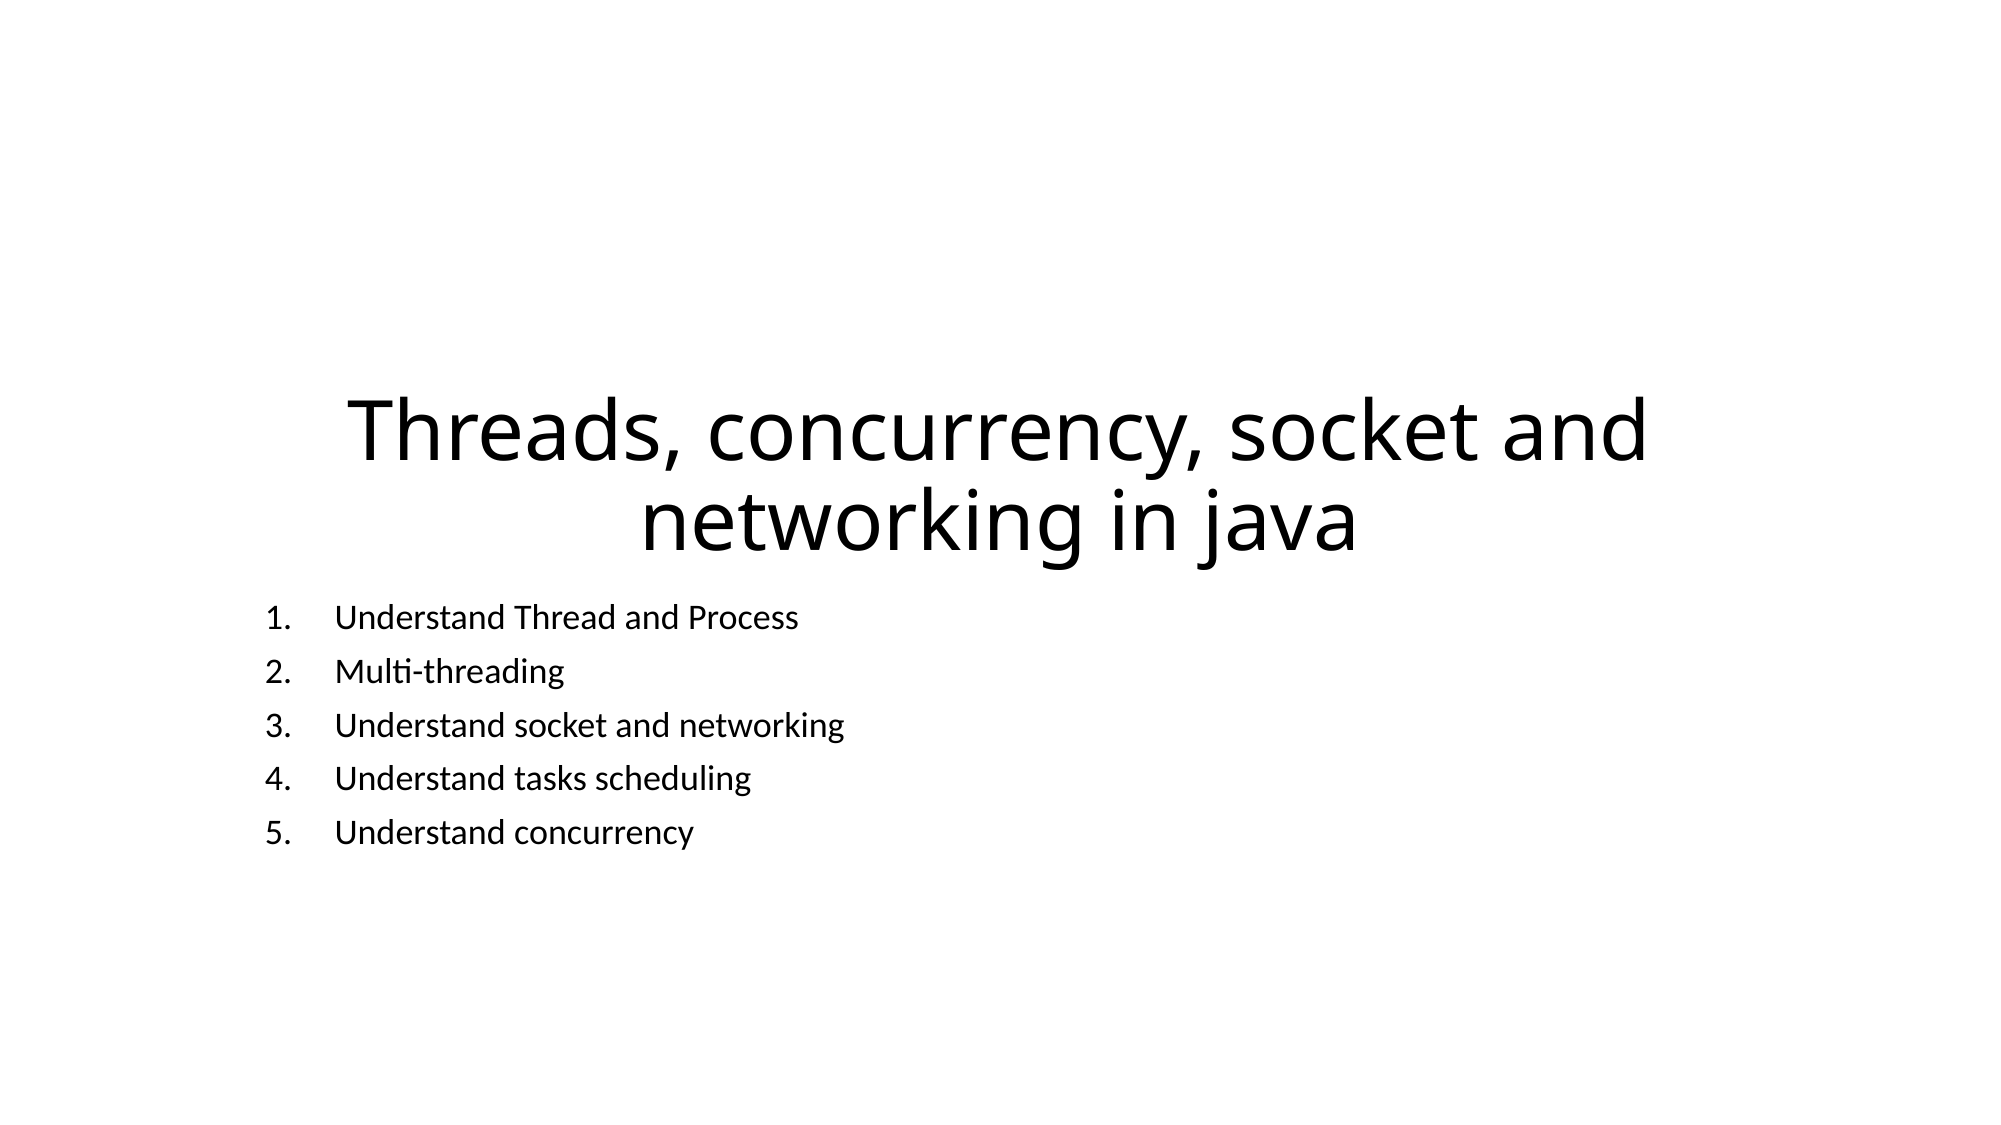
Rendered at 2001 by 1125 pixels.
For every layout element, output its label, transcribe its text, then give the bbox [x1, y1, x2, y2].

title Threads, concurrency, socket and networking in java [249, 184, 1750, 576]
subtitle Understand Thread and Process Multi-threading Understand socket and networking Understand tasks scheduling Understand concurrency [249, 590, 1750, 863]
